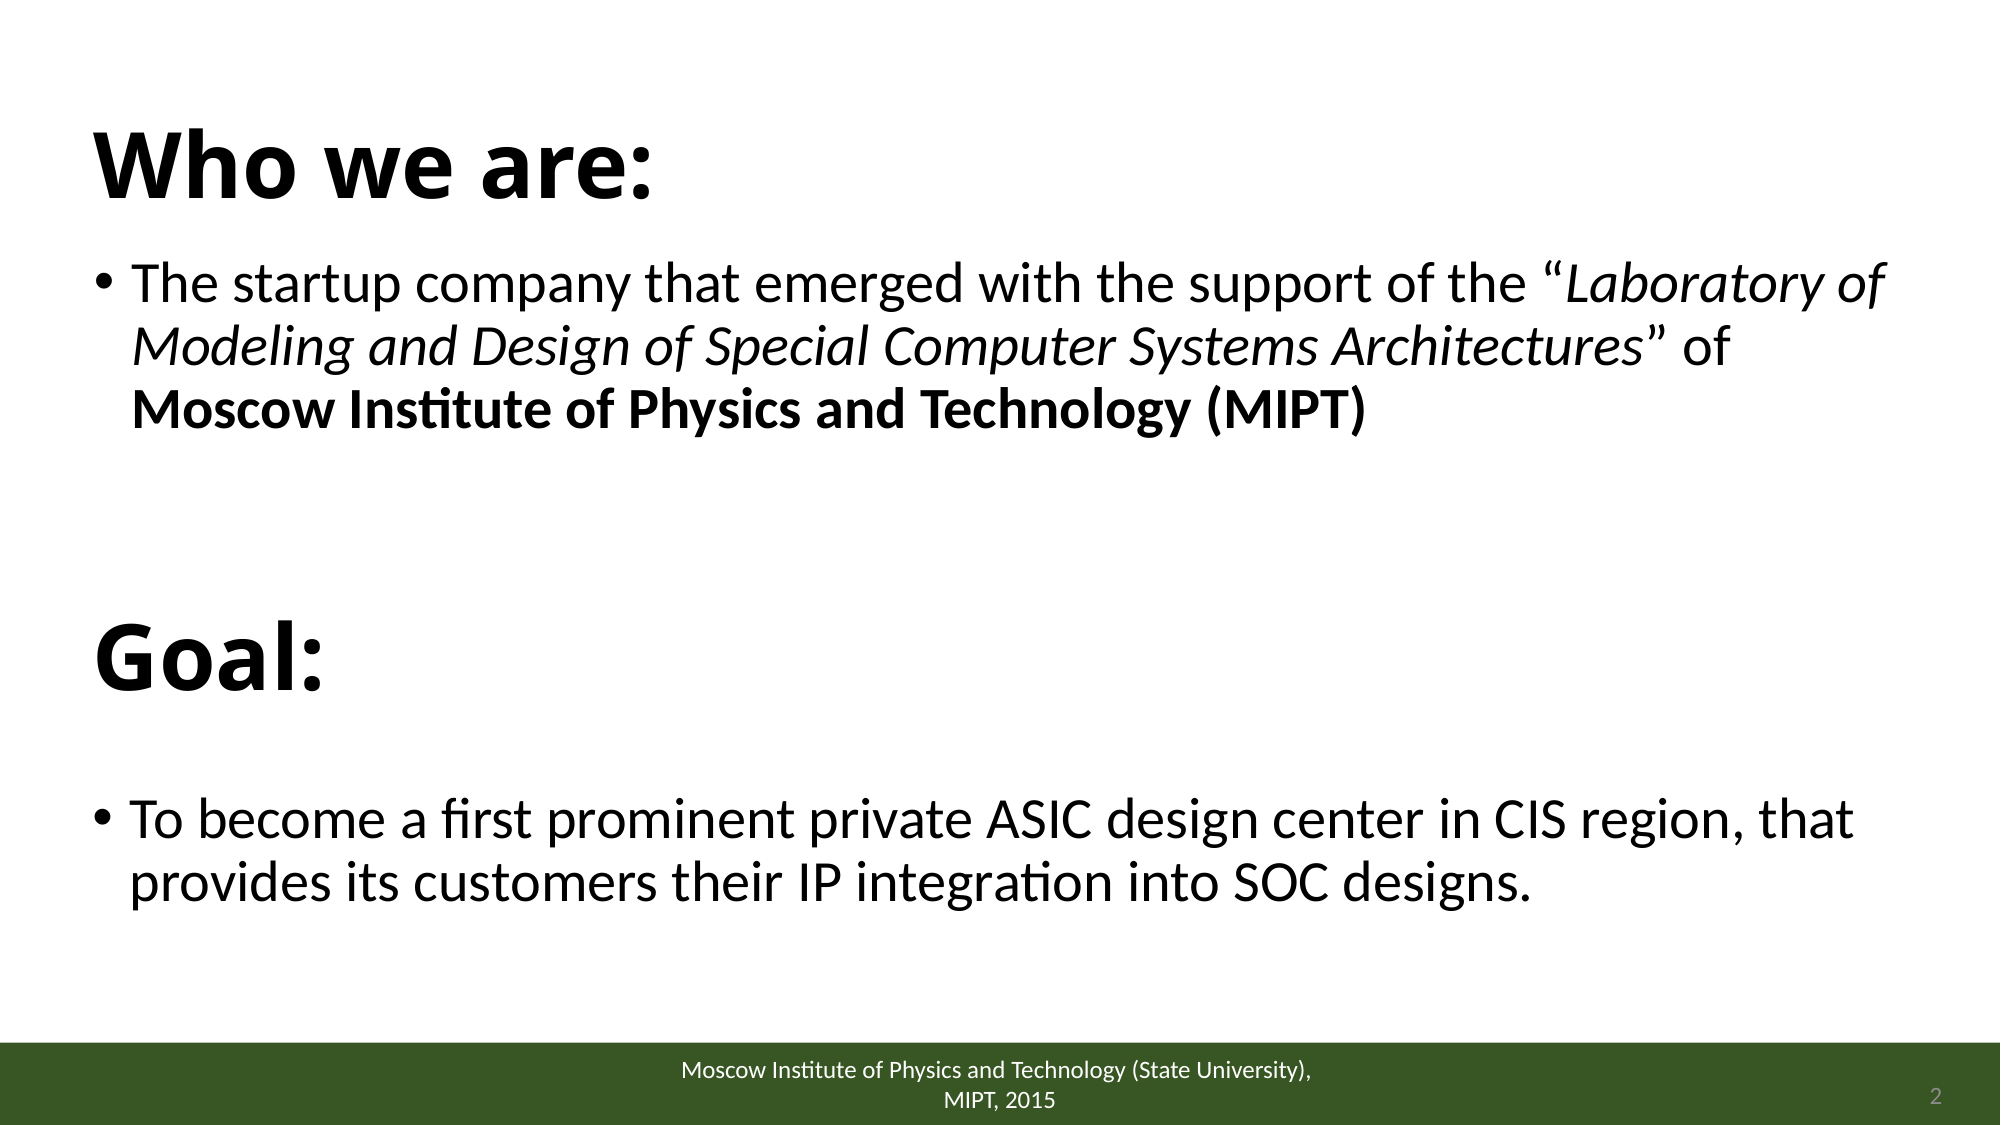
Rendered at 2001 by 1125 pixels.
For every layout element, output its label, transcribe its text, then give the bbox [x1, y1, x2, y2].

text_box To become a first prominent private ASIC design center in CIS region, that provides its customers their IP integration into SOC designs. [77, 781, 1923, 929]
footer Moscow Institute of Physics and Technology (State University), MIPT, 2015 [0, 1042, 2000, 1125]
text_box Goal: [77, 552, 1862, 770]
title Who we are: [78, 59, 1863, 244]
list The startup company that emerged with the support of the “Laboratory of Modeling and Design of Special Computer Systems Architectures” of Moscow Institute of Physics and Technology (MIPT) [78, 244, 1924, 553]
slide_number 2 [1507, 1065, 1958, 1125]
